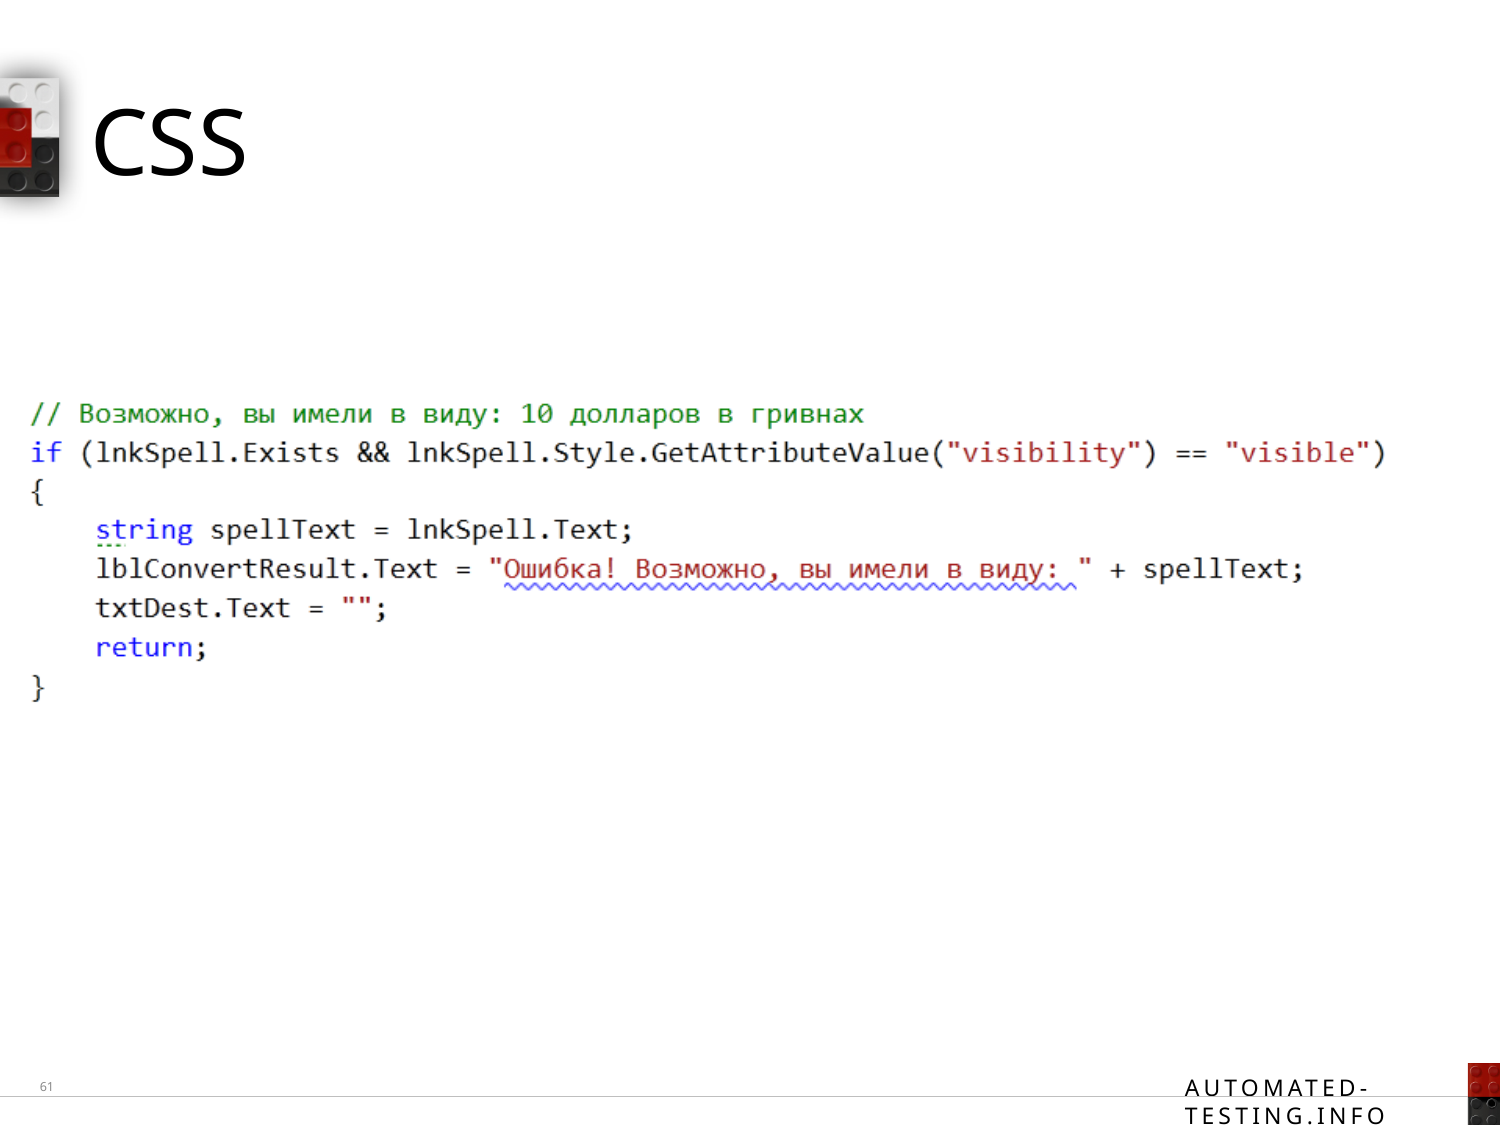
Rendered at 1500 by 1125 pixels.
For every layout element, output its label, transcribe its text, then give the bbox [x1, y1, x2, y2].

picture [15, 401, 1485, 724]
title CSS [75, 45, 1425, 233]
picture [0, 79, 59, 196]
picture [1467, 1063, 1500, 1125]
